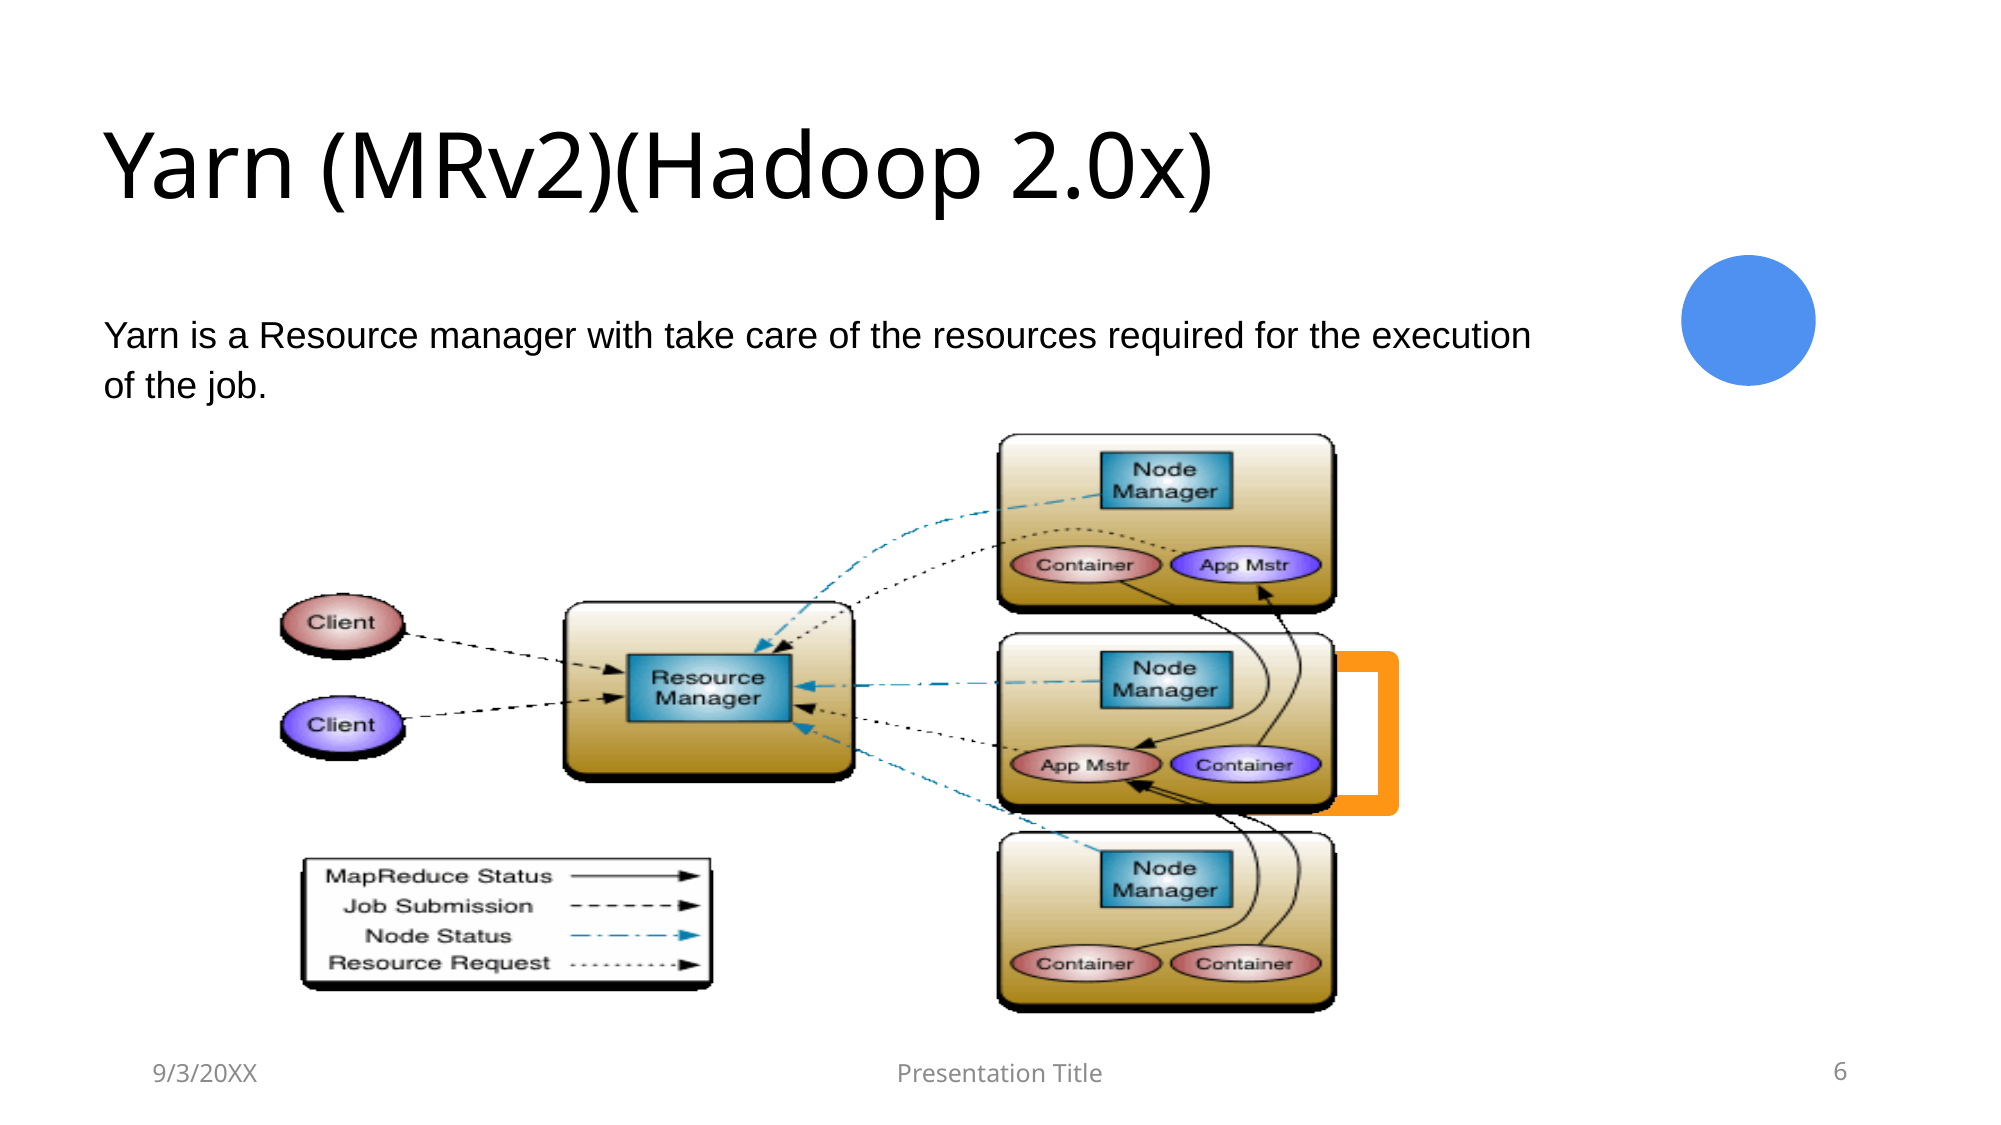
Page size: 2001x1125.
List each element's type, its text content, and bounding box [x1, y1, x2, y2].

footer Presentation Title [662, 1042, 1338, 1103]
title Yarn (MRv2)(Hadoop 2.0x) [88, 59, 1564, 278]
picture [104, 421, 1511, 1029]
list Yarn is a Resource manager with take care of the resources required for the execution of the job. [88, 299, 1564, 1014]
slide_number 6 [1412, 1042, 1863, 1103]
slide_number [137, 1042, 588, 1103]
